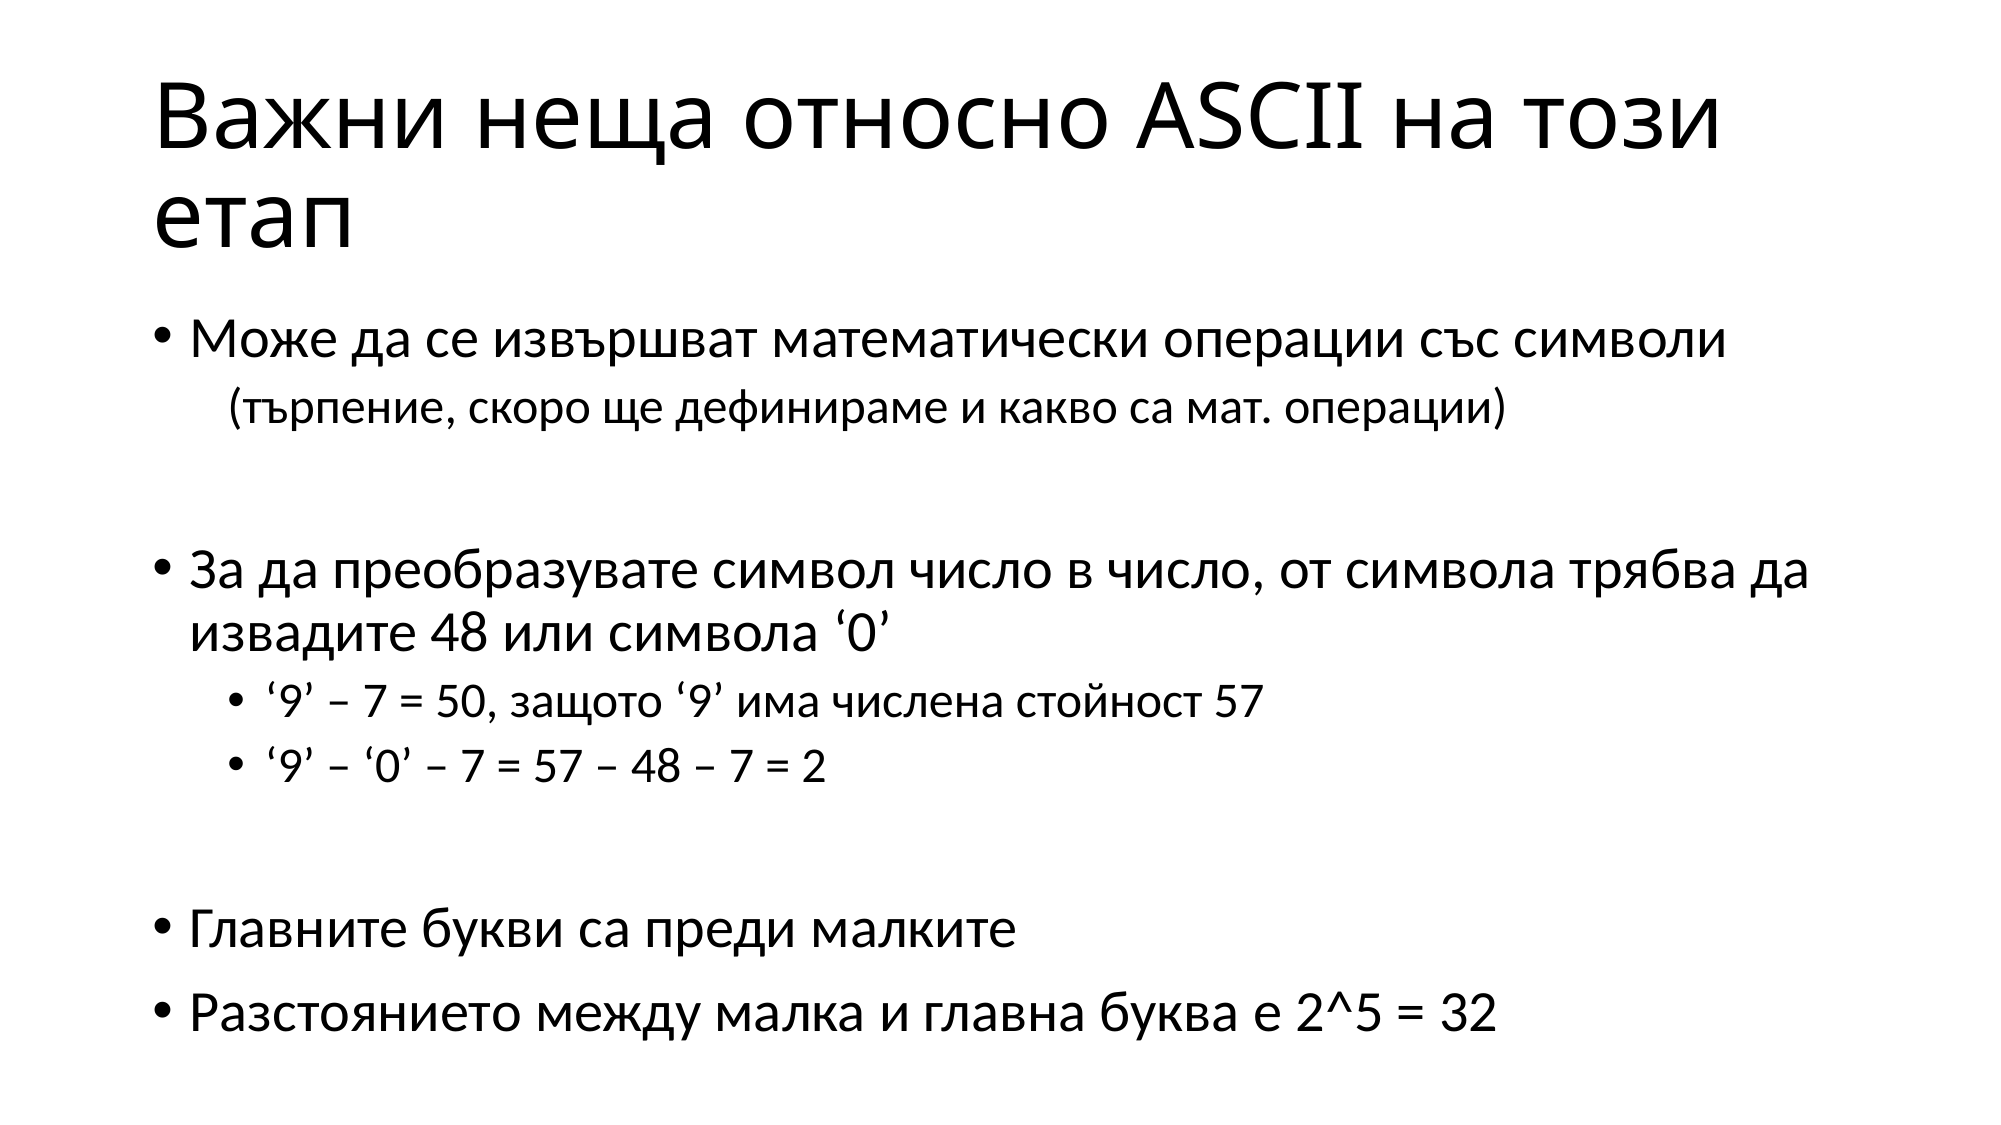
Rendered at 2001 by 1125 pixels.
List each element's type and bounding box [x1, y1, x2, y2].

title [137, 59, 1863, 278]
list [137, 299, 1950, 1087]
